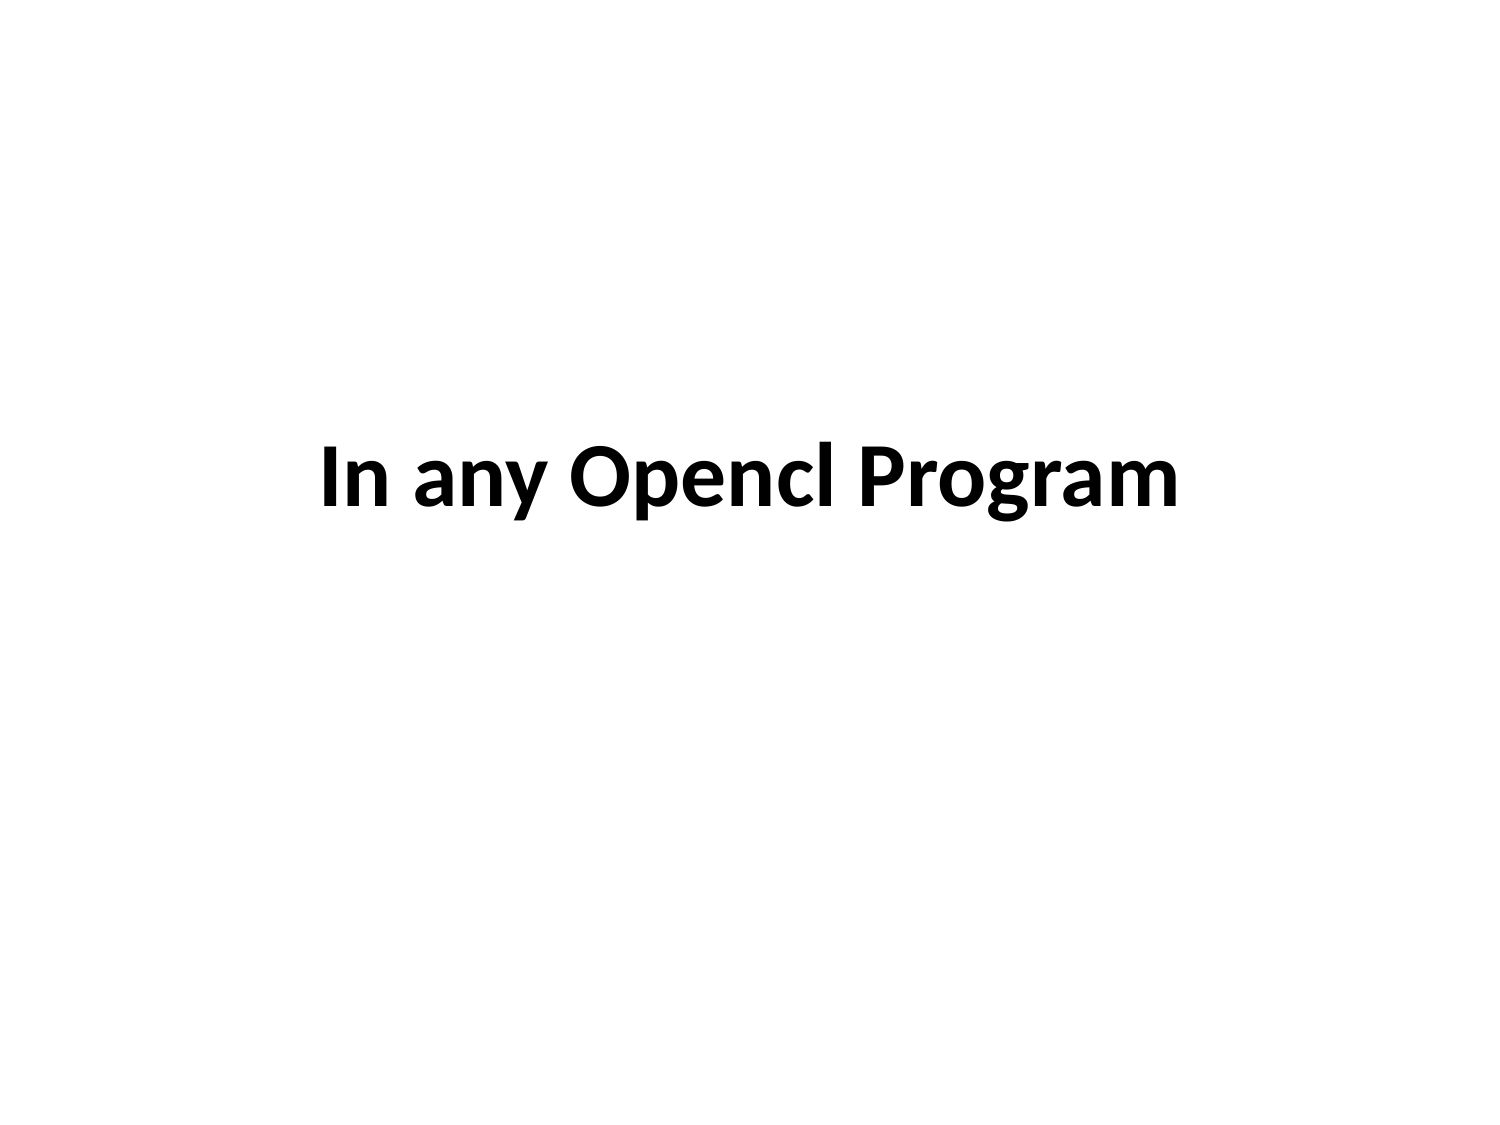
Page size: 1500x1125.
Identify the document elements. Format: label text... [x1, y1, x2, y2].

title In any Opencl Program [112, 349, 1388, 591]
